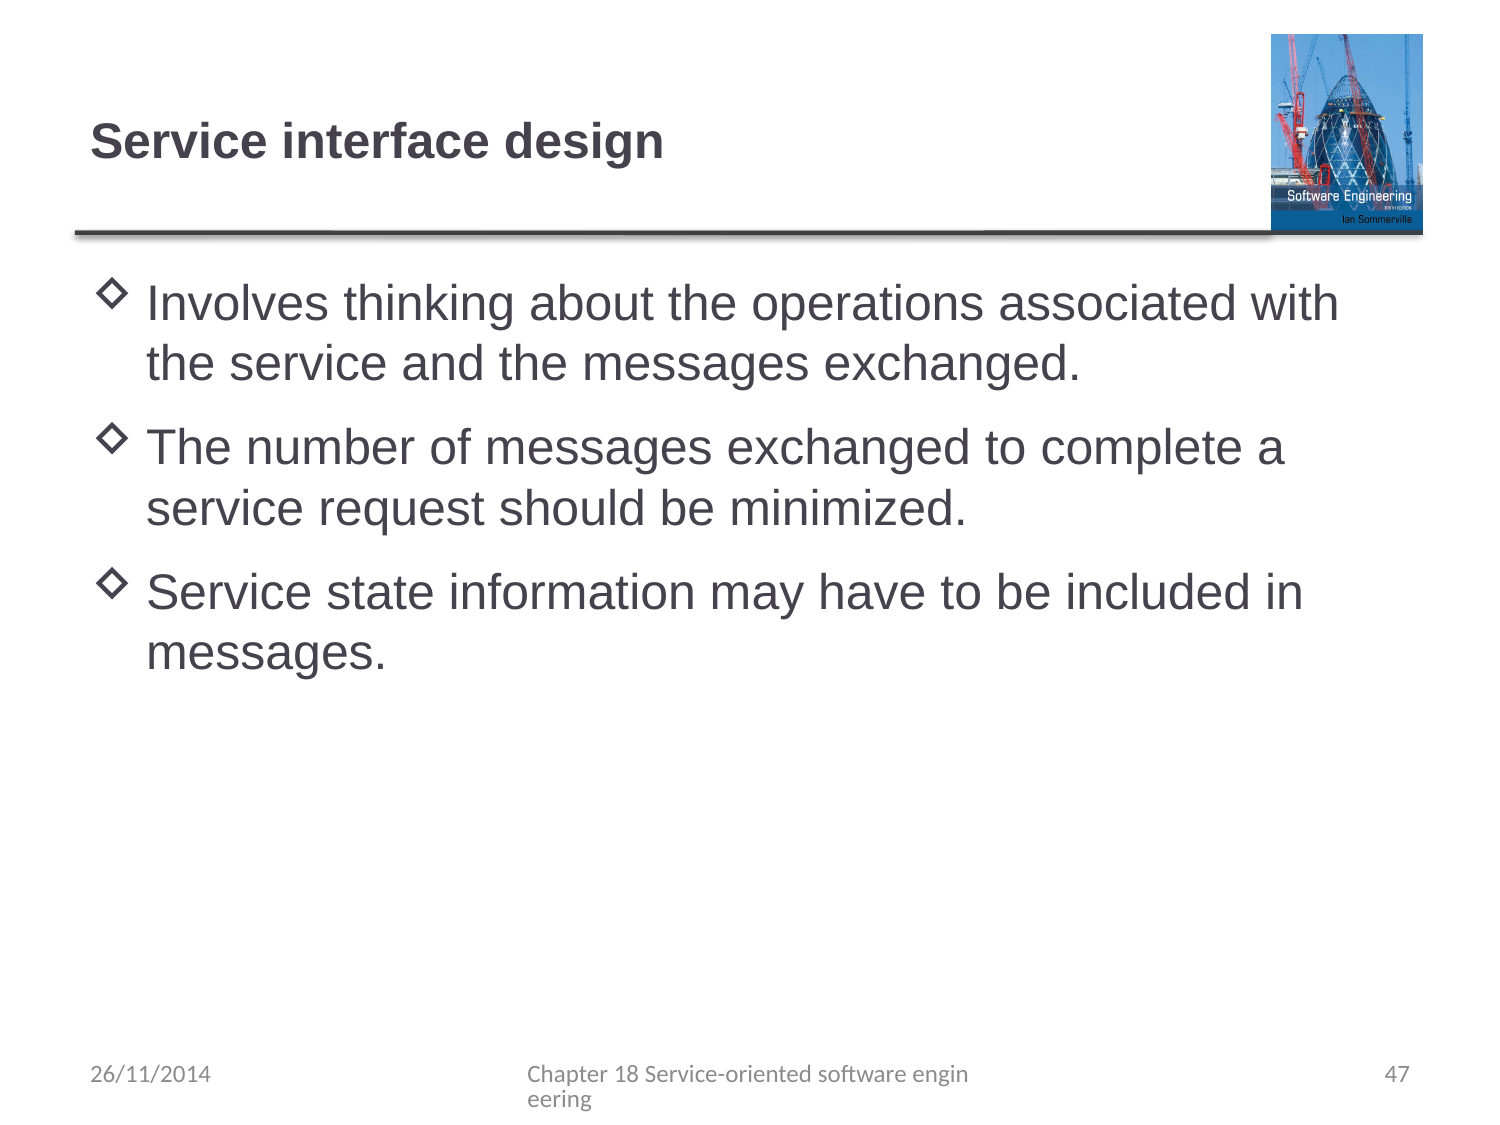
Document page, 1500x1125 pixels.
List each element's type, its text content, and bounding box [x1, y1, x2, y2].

footer Chapter 18 Service-oriented software engineering [512, 1042, 988, 1103]
picture [1271, 34, 1423, 230]
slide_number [75, 1042, 425, 1103]
list Involves thinking about the operations associated with the service and the messages exchanged. The number of messages exchanged to complete a service request should be minimized. Service state information may have to be included in messages. [75, 262, 1425, 1005]
slide_number 47 [1074, 1042, 1425, 1103]
title Service interface design [74, 44, 1272, 233]
